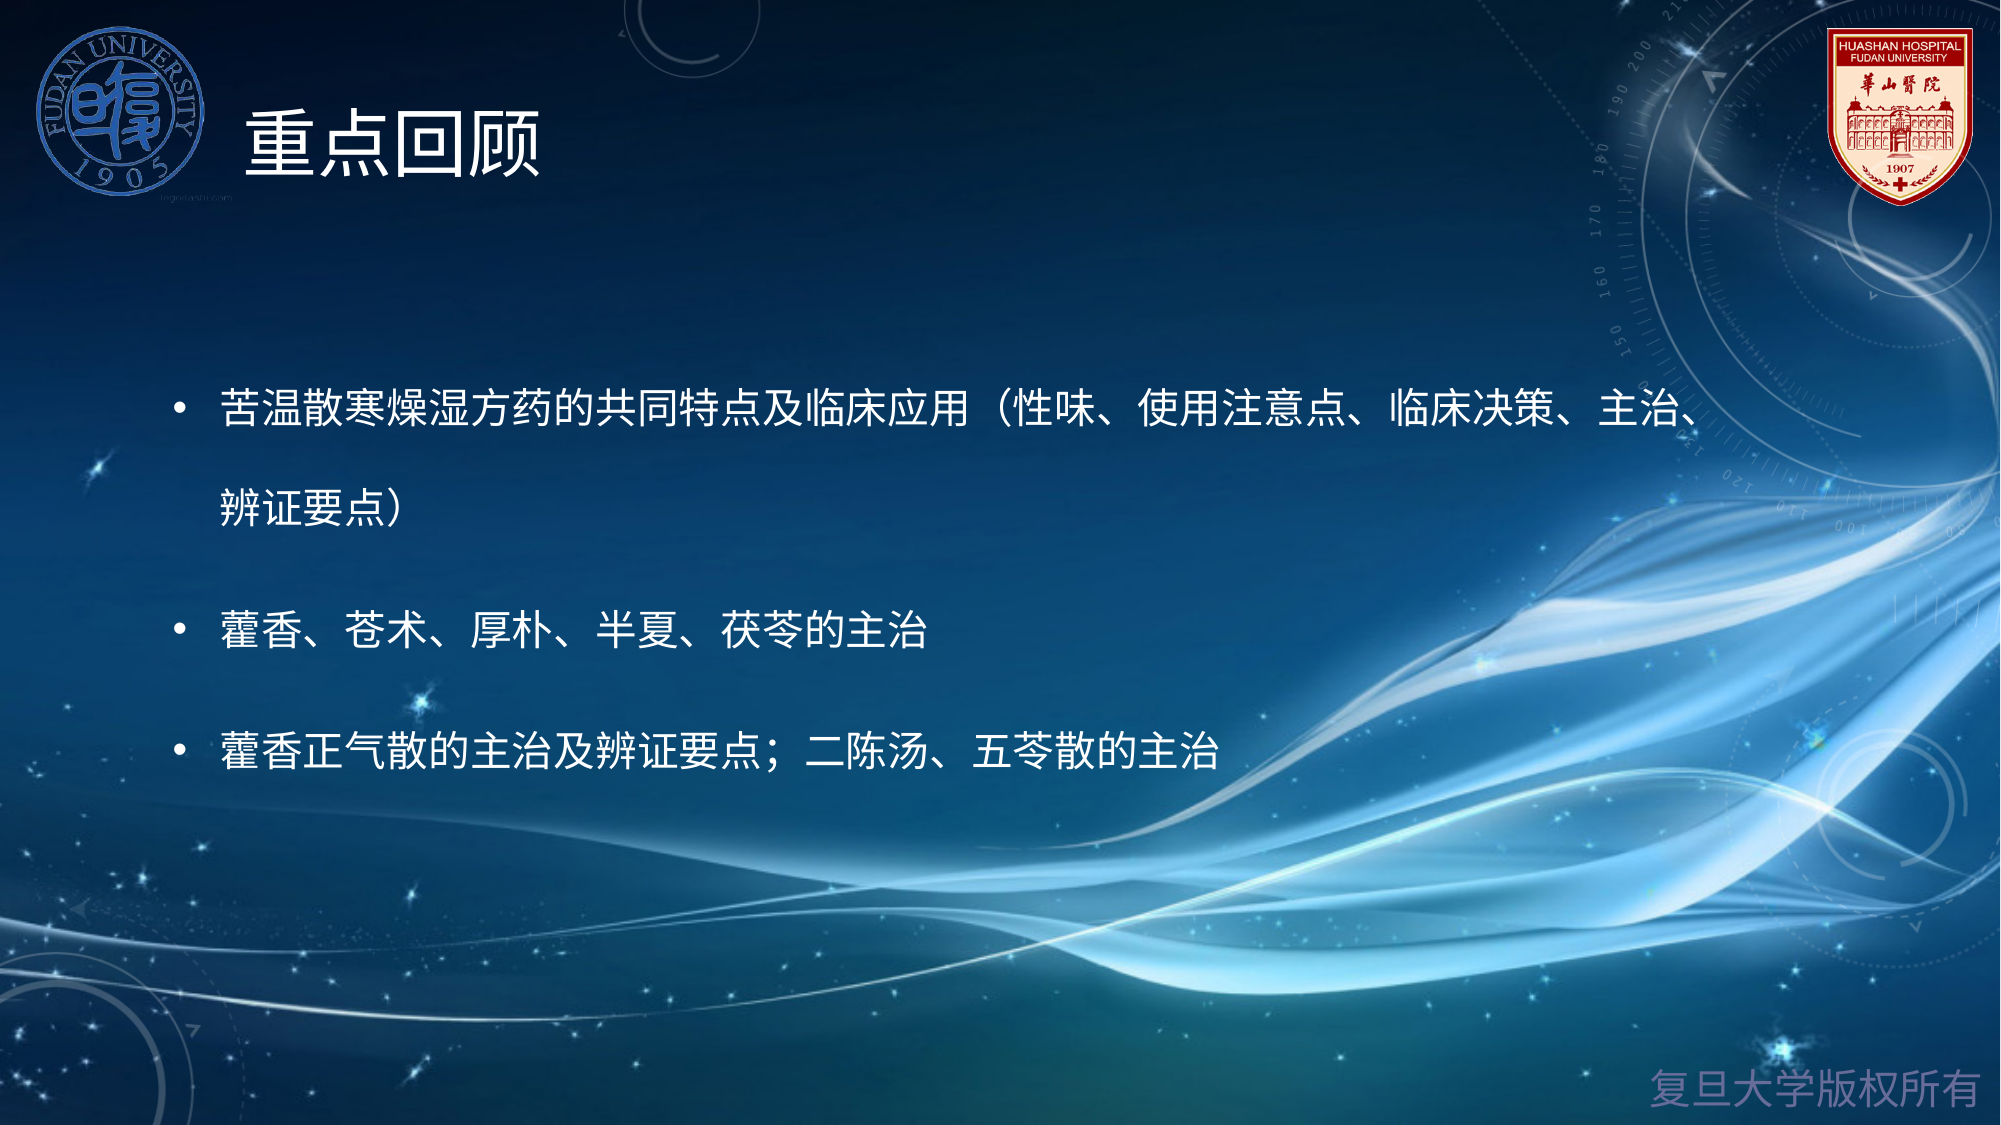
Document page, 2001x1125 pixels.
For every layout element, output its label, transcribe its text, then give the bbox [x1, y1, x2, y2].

title 重点回顾 [227, 21, 1537, 261]
picture [0, 0, 2001, 1125]
list 苦温散寒燥湿方药的共同特点及临床应用（性味、使用注意点、临床决策、主治、辨证要点） 藿香、苍术、厚朴、半夏、茯苓的主治 藿香正气散的主治及辨证要点；二陈汤、五苓散的主治 [157, 314, 1721, 913]
